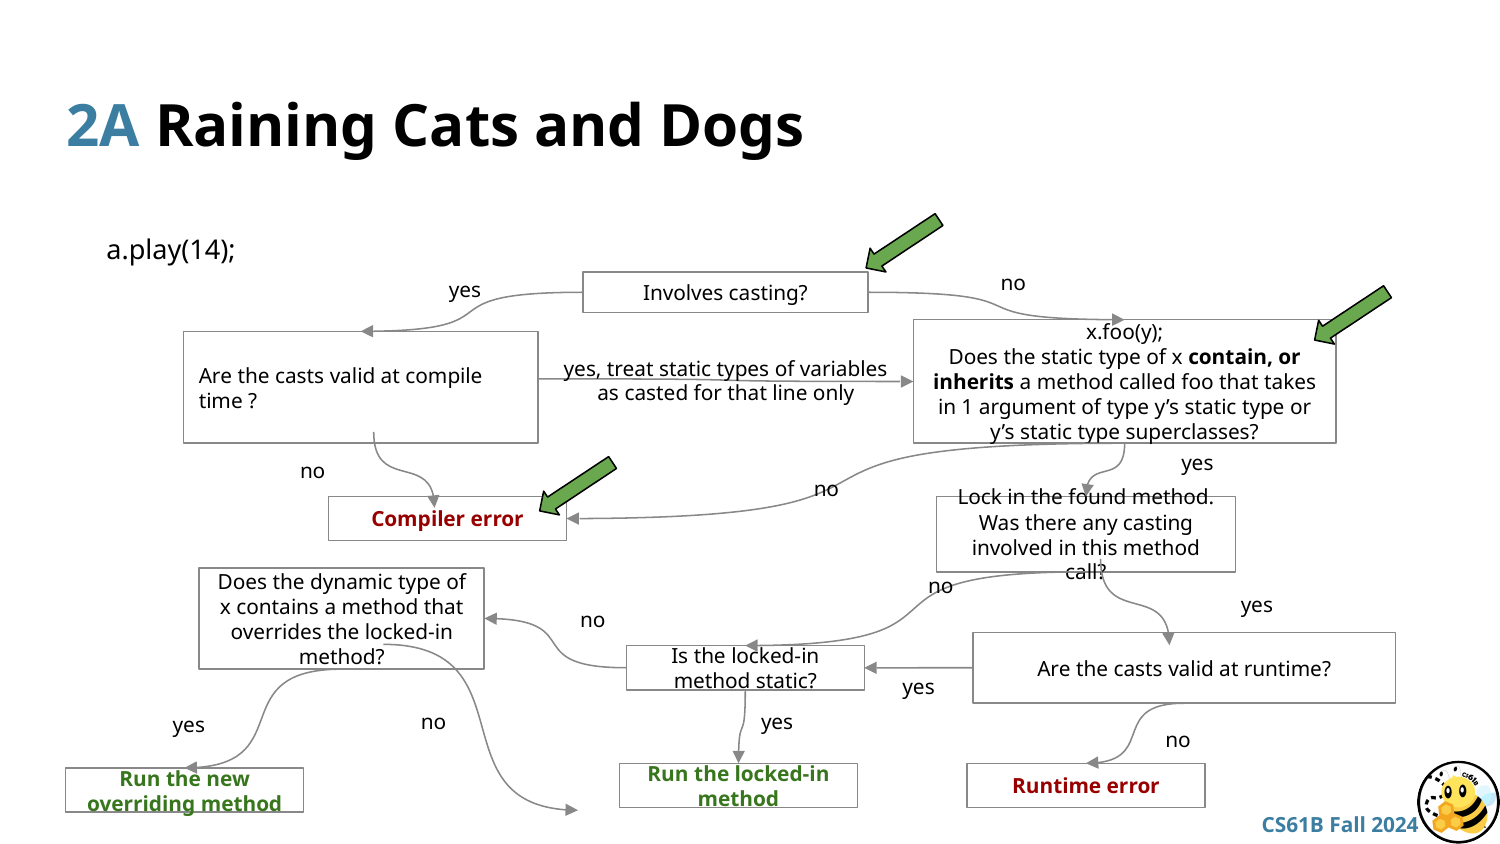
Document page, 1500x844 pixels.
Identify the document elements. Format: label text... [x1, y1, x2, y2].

text_box [868, 213, 943, 255]
picture [1417, 760, 1500, 844]
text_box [65, 256, 1396, 813]
title 2A Raining Cats and Dogs [51, 72, 1449, 167]
text_box a.play(14); [91, 201, 1354, 255]
